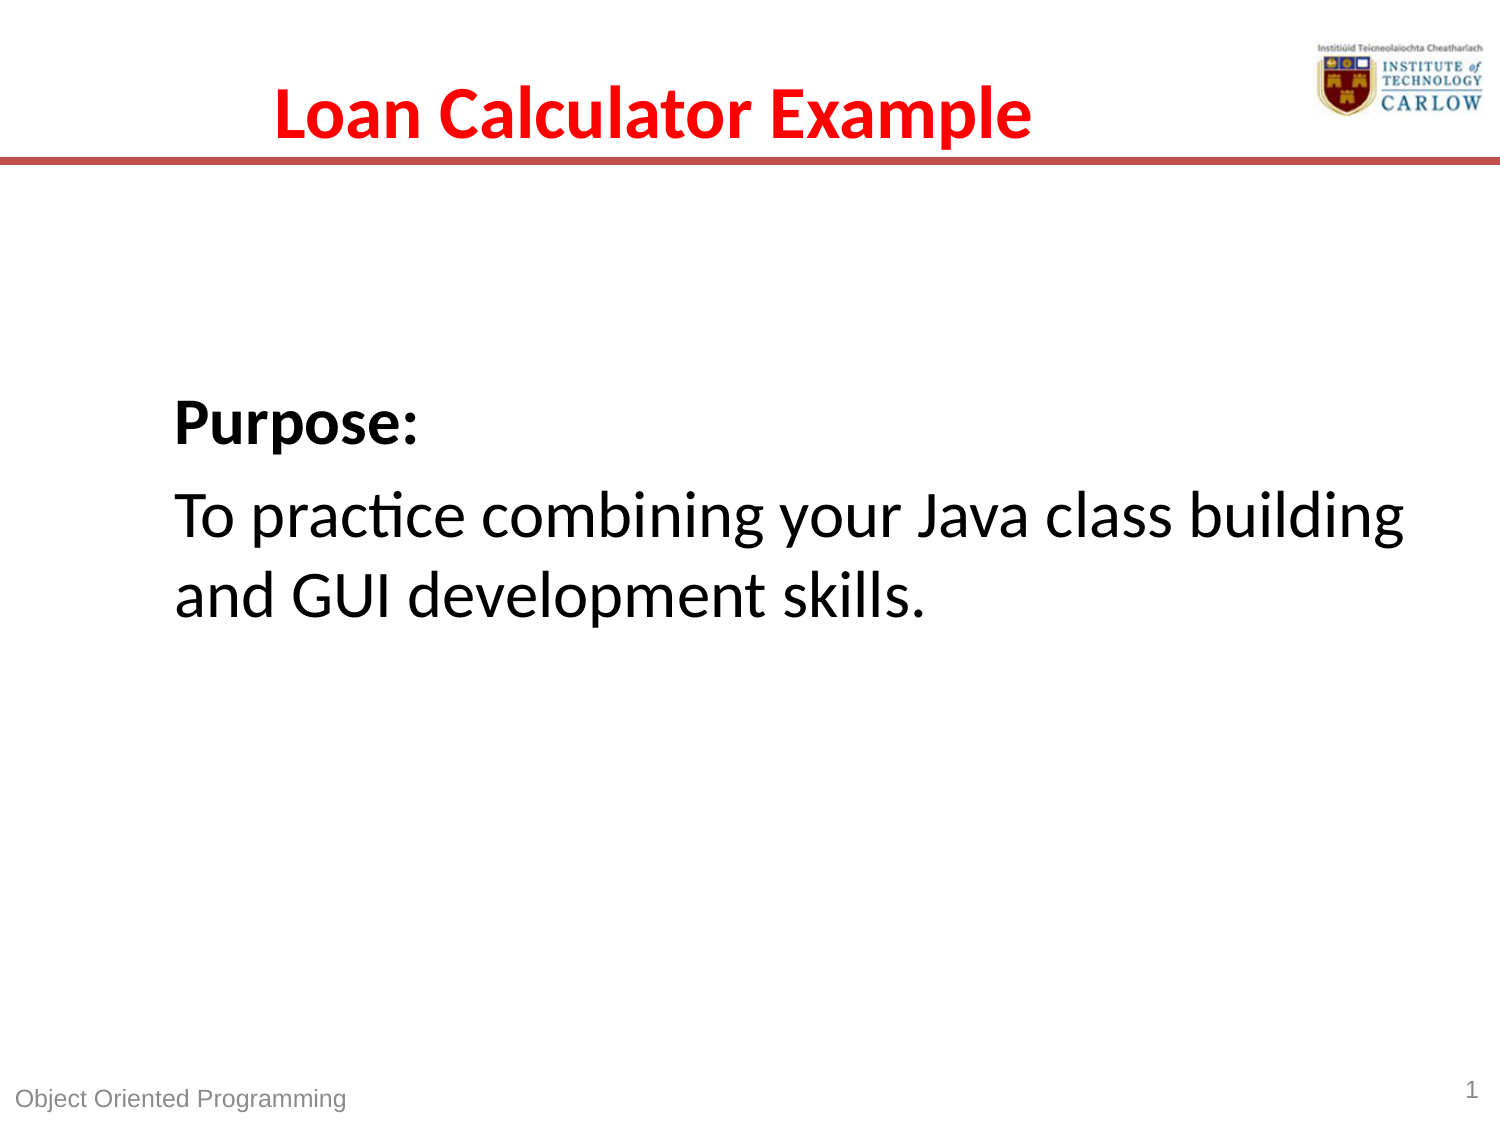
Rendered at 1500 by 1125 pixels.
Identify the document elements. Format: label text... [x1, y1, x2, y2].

list Purpose: To practice combining your Java class building and GUI development skills. [159, 266, 1436, 941]
title Loan Calculator Example [74, 44, 1235, 173]
picture [1298, 7, 1500, 149]
slide_number 1 [1144, 1058, 1495, 1119]
